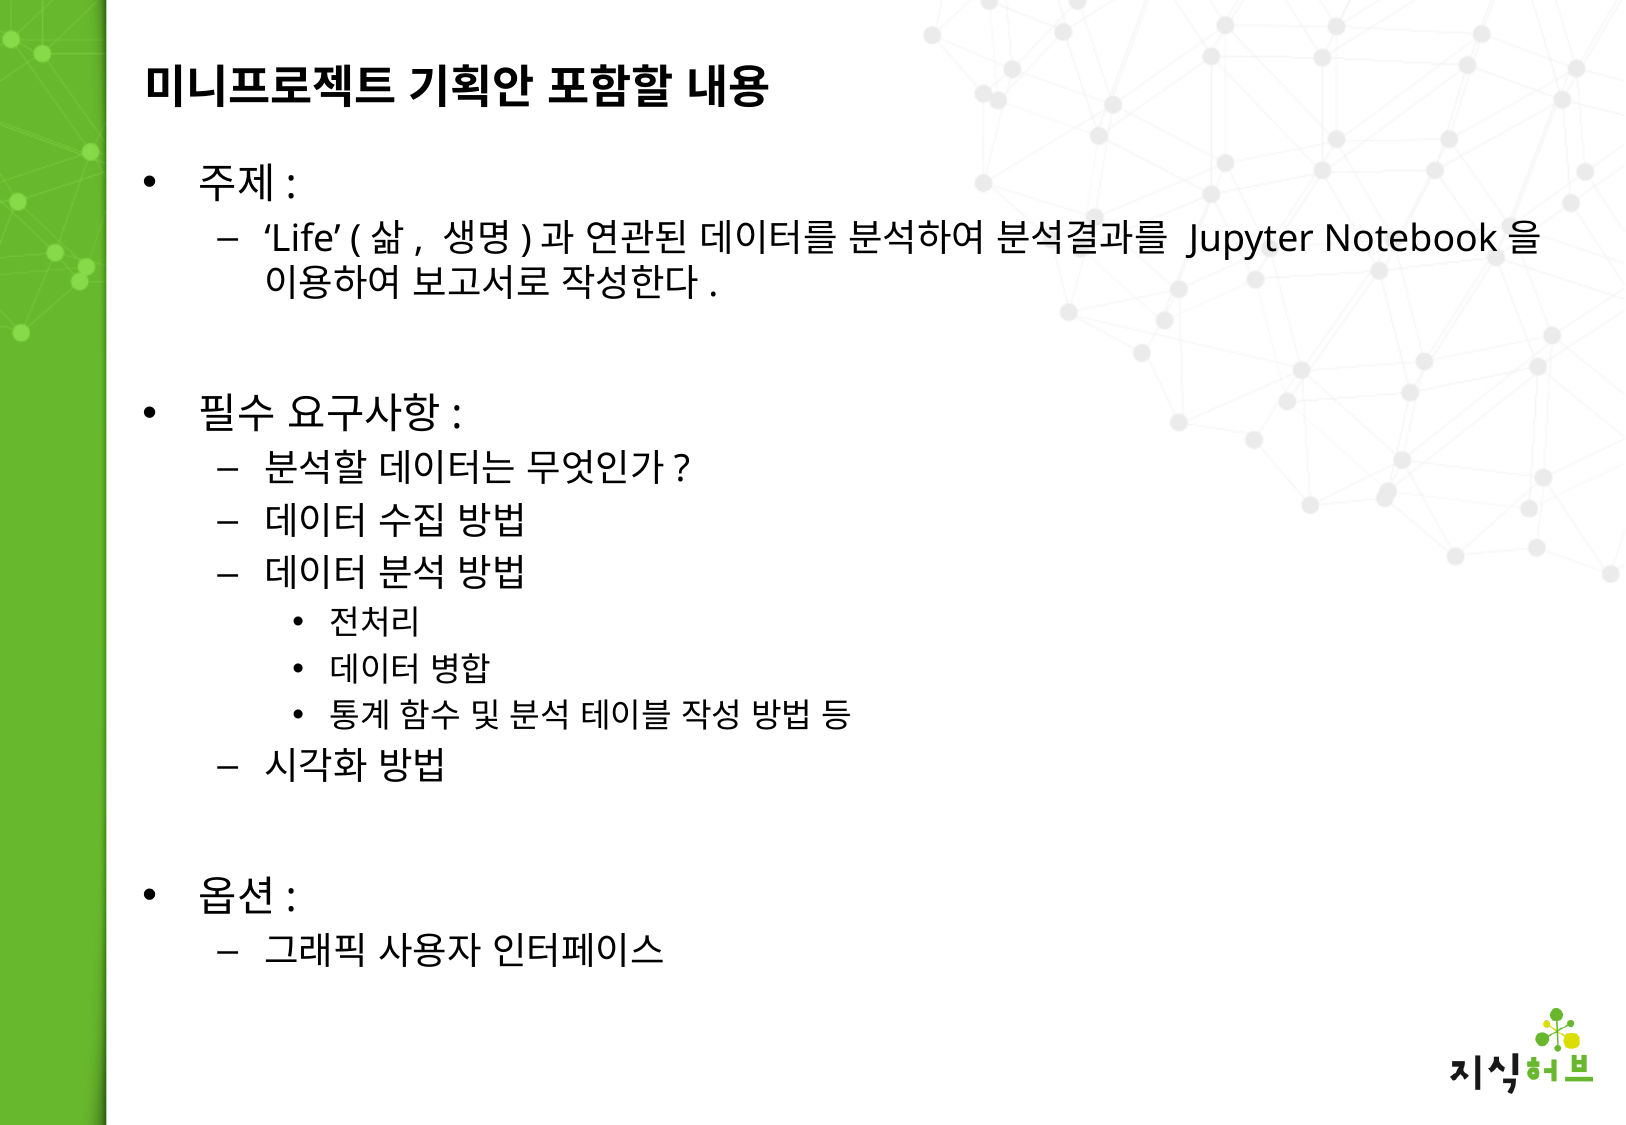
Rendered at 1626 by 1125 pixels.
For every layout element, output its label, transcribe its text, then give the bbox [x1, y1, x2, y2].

list 주제: ‘Life’ (삶, 생명)과 연관된 데이터를 분석하여 분석결과를 Jupyter Notebook을 이용하여 보고서로 작성한다. 필수 요구사항: 분석할 데이터는 무엇인가? 데이터 수집 방법 데이터 분석 방법 전처리 데이터 병합 통계 함수 및 분석 테이블 작성 방법 등 시각화 방법 옵션: 그래픽 사용자 인터페이스 [127, 149, 1590, 1035]
picture [0, 0, 1625, 1125]
title 미니프로젝트 기획안 포함할 내용 [129, 19, 1592, 120]
